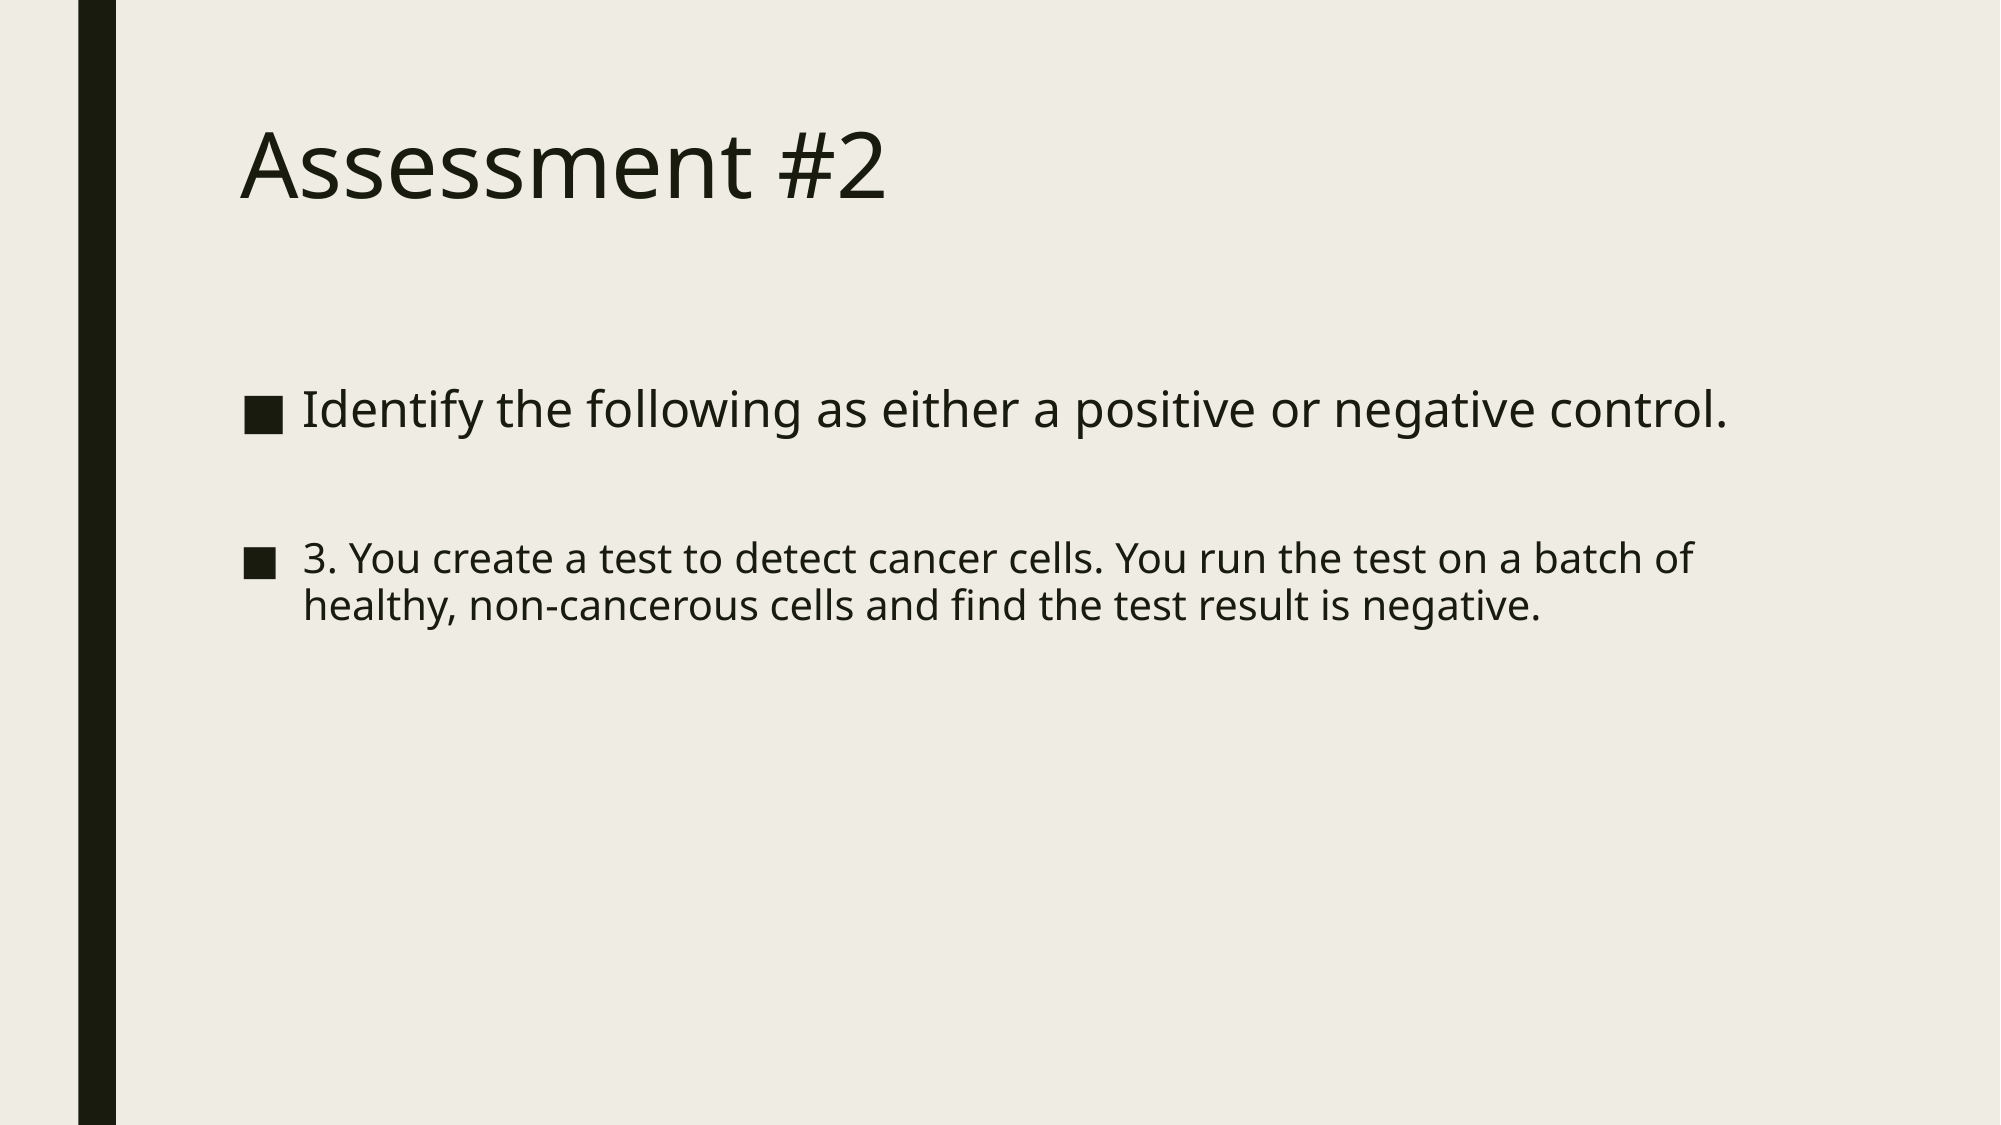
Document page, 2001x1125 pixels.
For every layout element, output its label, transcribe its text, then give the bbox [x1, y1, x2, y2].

list Identify the following as either a positive or negative control. 3. You create a test to detect cancer cells. You run the test on a batch of healthy, non-cancerous cells and find the test result is negative. [225, 375, 1800, 1022]
title Assessment #2 [225, 112, 1800, 357]
